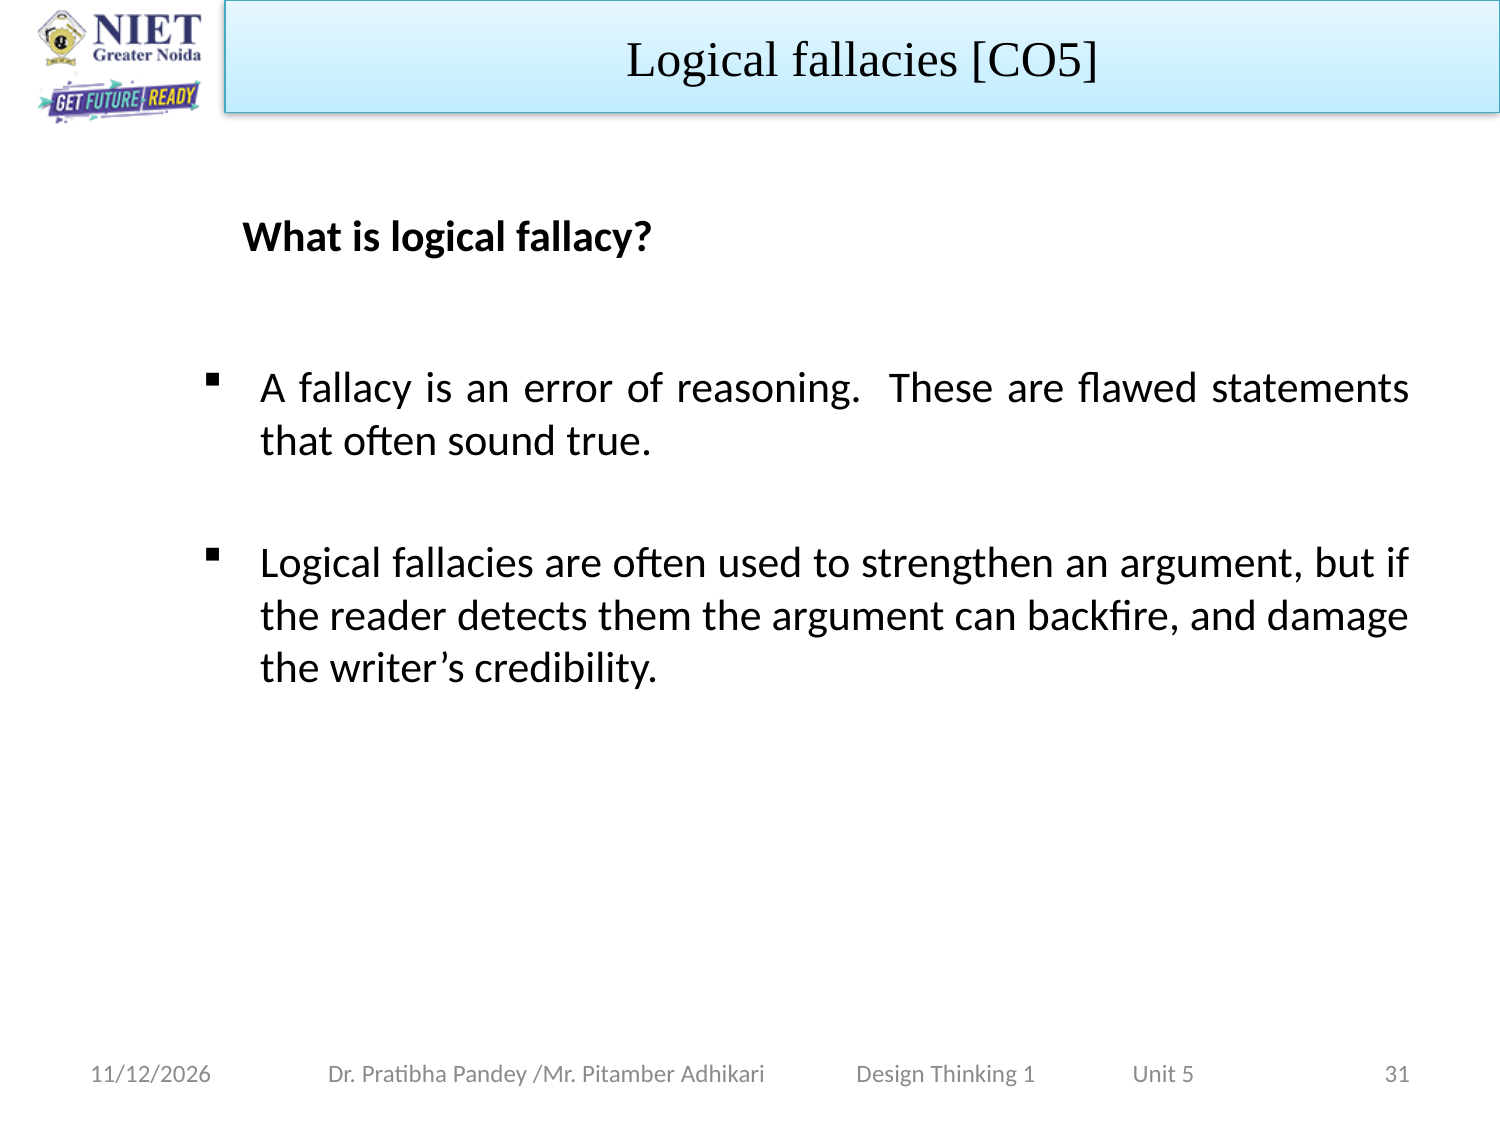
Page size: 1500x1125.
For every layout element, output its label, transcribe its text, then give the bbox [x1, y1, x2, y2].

footer Dr. Pratibha Pandey /Mr. Pitamber Adhikari Design Thinking 1 Unit 5 [287, 1042, 1074, 1103]
picture [0, 0, 238, 135]
text_box Logical fallacies [CO5] [238, 0, 1500, 113]
list What is logical fallacy? A fallacy is an error of reasoning. These are flawed statements that often sound true. Logical fallacies are often used to strengthen an argument, but if the reader detects them the argument can backfire, and damage the writer’s credibility. [187, 200, 1425, 1005]
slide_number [75, 1042, 287, 1103]
slide_number 31 [1074, 1042, 1425, 1103]
